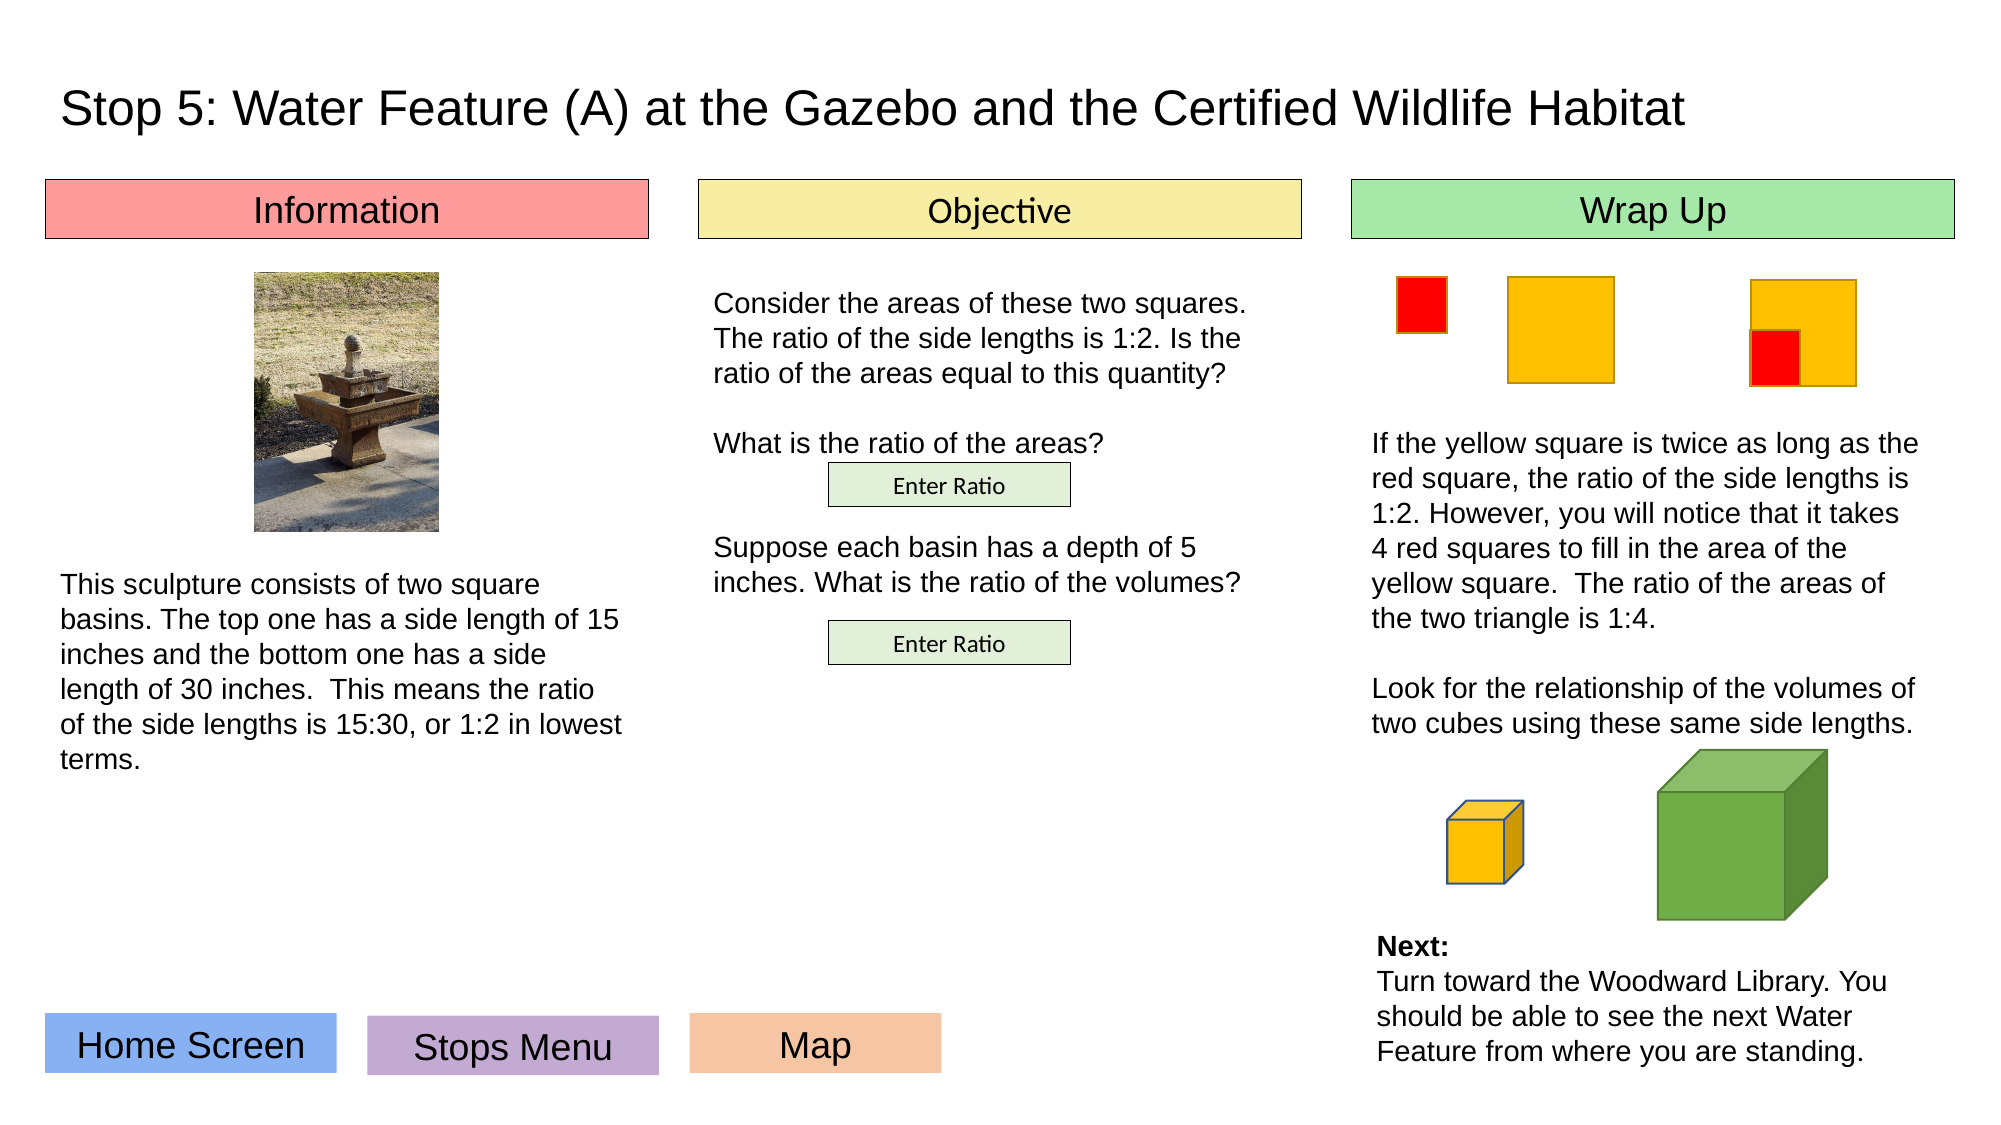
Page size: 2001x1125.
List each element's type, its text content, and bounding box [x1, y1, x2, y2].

text_box Objective [698, 179, 1302, 239]
text_box Map [689, 1013, 942, 1073]
text_box Consider the areas of these two squares. The ratio of the side lengths is 1:2. Is the ratio of the areas equal to this quantity? What is the ratio of the areas? Suppose each basin has a depth of 5 inches. What is the ratio of the volumes? [698, 276, 1302, 607]
text_box [1507, 276, 1615, 384]
text_box Stops Menu [367, 1015, 659, 1076]
text_box If the yellow square is twice as long as the red square, the ratio of the side lengths is 1:2. However, you will notice that it takes 4 red squares to fill in the area of the yellow square. The ratio of the areas of the two triangle is 1:4. Look for the relationship of the volumes of two cubes using these same side lengths. [1356, 417, 1936, 747]
text_box [1396, 276, 1448, 334]
text_box [1750, 279, 1857, 387]
text_box Wrap Up [1351, 179, 1955, 239]
text_box Home Screen [45, 1013, 337, 1073]
picture [254, 271, 439, 532]
text_box Enter Ratio [828, 620, 1071, 665]
text_box Information [45, 179, 649, 239]
text_box [1749, 329, 1801, 387]
text_box Next: Turn toward the Woodward Library. You should be able to see the next Water Feature from where you are standing. [1361, 919, 1908, 1075]
text_box [1656, 748, 1829, 921]
text_box Stop 5: Water Feature (A) at the Gazebo and the Certified Wildlife Habitat [45, 67, 1908, 143]
text_box This sculpture consists of two square basins. The top one has a side length of 15 inches and the bottom one has a side length of 30 inches. This means the ratio of the side lengths is 15:30, or 1:2 in lowest terms. [45, 558, 644, 783]
text_box Enter Ratio [828, 462, 1071, 507]
text_box [1446, 799, 1525, 885]
